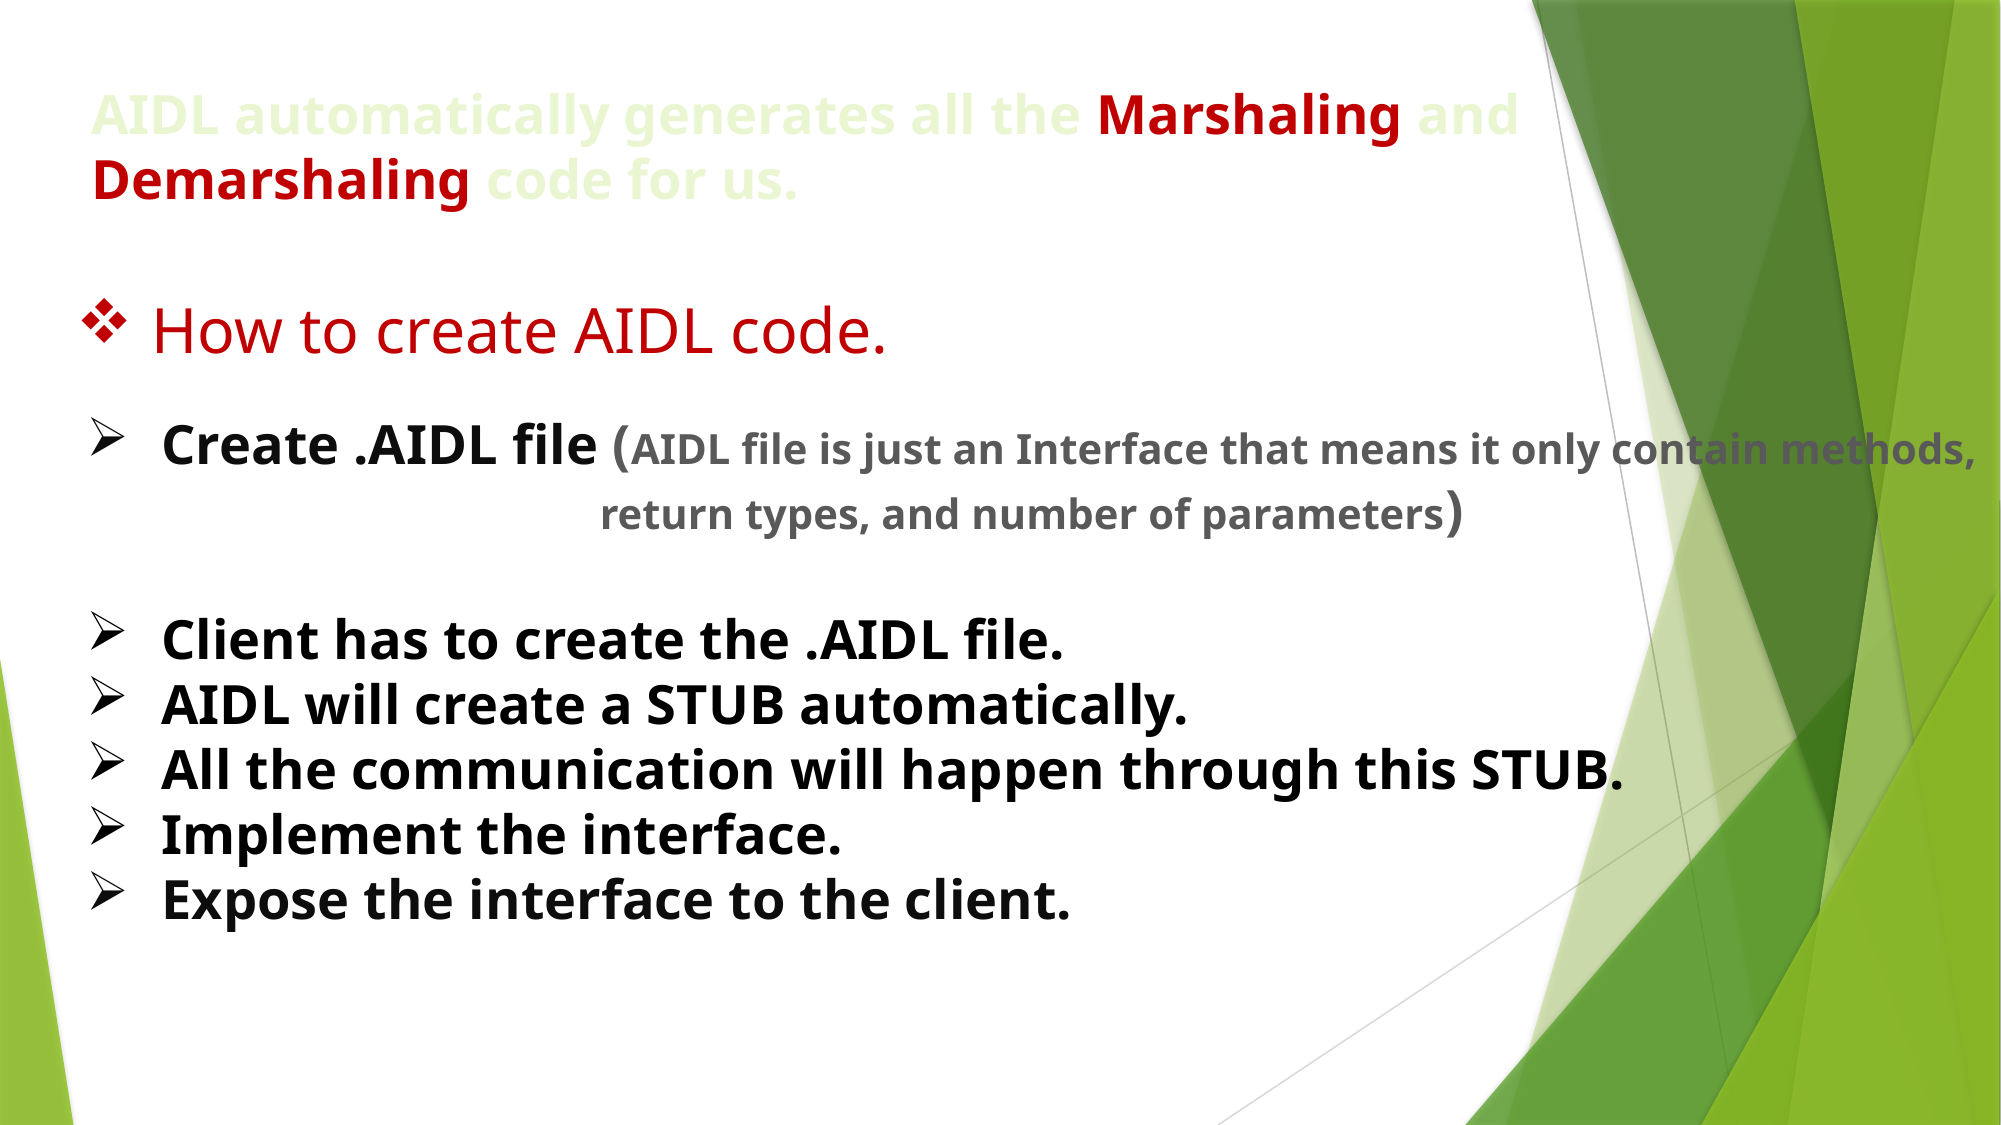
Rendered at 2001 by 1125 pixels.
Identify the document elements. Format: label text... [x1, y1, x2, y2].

text_box AIDL automatically generates all the Marshaling and Demarshaling code for us. [76, 72, 1798, 218]
text_box How to create AIDL code. [28, 283, 937, 374]
text_box Create .AIDL file (AIDL file is just an Interface that means it only contain methods, return types, and number of parameters) Client has to create the .AIDL file. AIDL will create a STUB automatically. All the communication will happen through this STUB. Implement the interface. Expose the interface to the client. [71, 403, 1992, 938]
